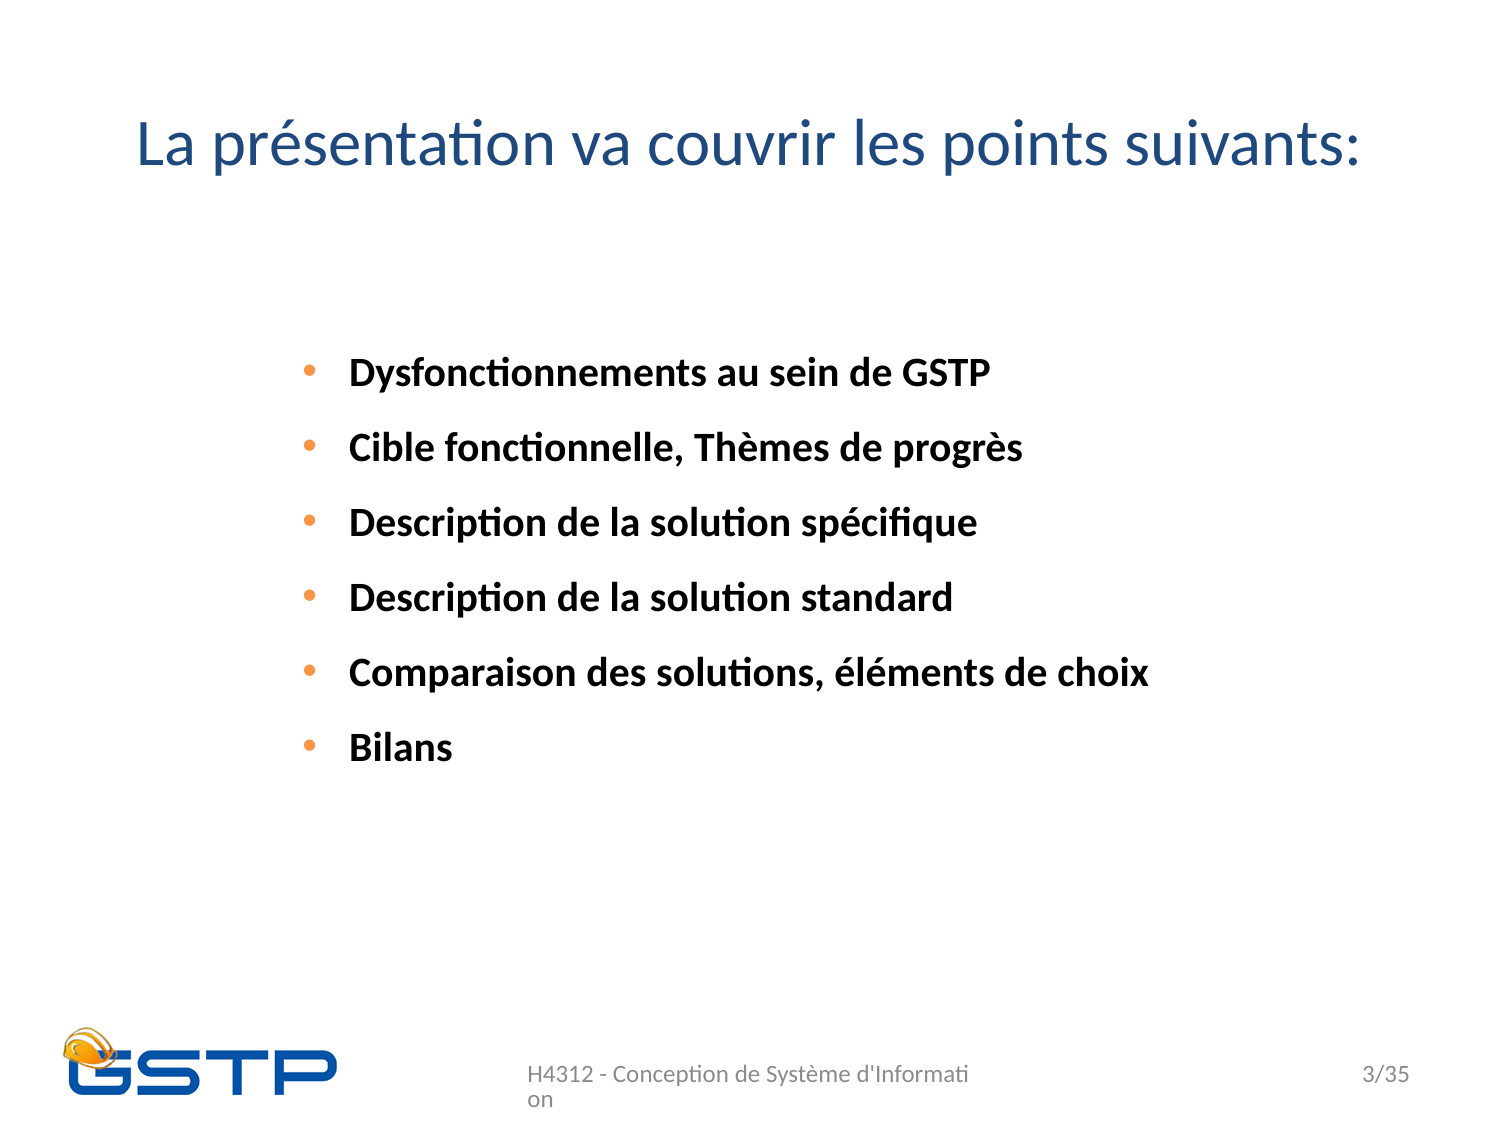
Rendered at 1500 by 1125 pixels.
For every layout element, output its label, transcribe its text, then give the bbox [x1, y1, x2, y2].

slide_number 3/35 [1074, 1042, 1425, 1103]
picture [62, 1026, 351, 1101]
text_box Dysfonctionnements au sein de GSTP Cible fonctionnelle, Thèmes de progrès Description de la solution spécifique Description de la solution standard Comparaison des solutions, éléments de choix Bilans [287, 312, 1213, 828]
title La présentation va couvrir les points suivants: [75, 45, 1425, 233]
footer H4312 - Conception de Système d'Information [512, 1042, 988, 1103]
